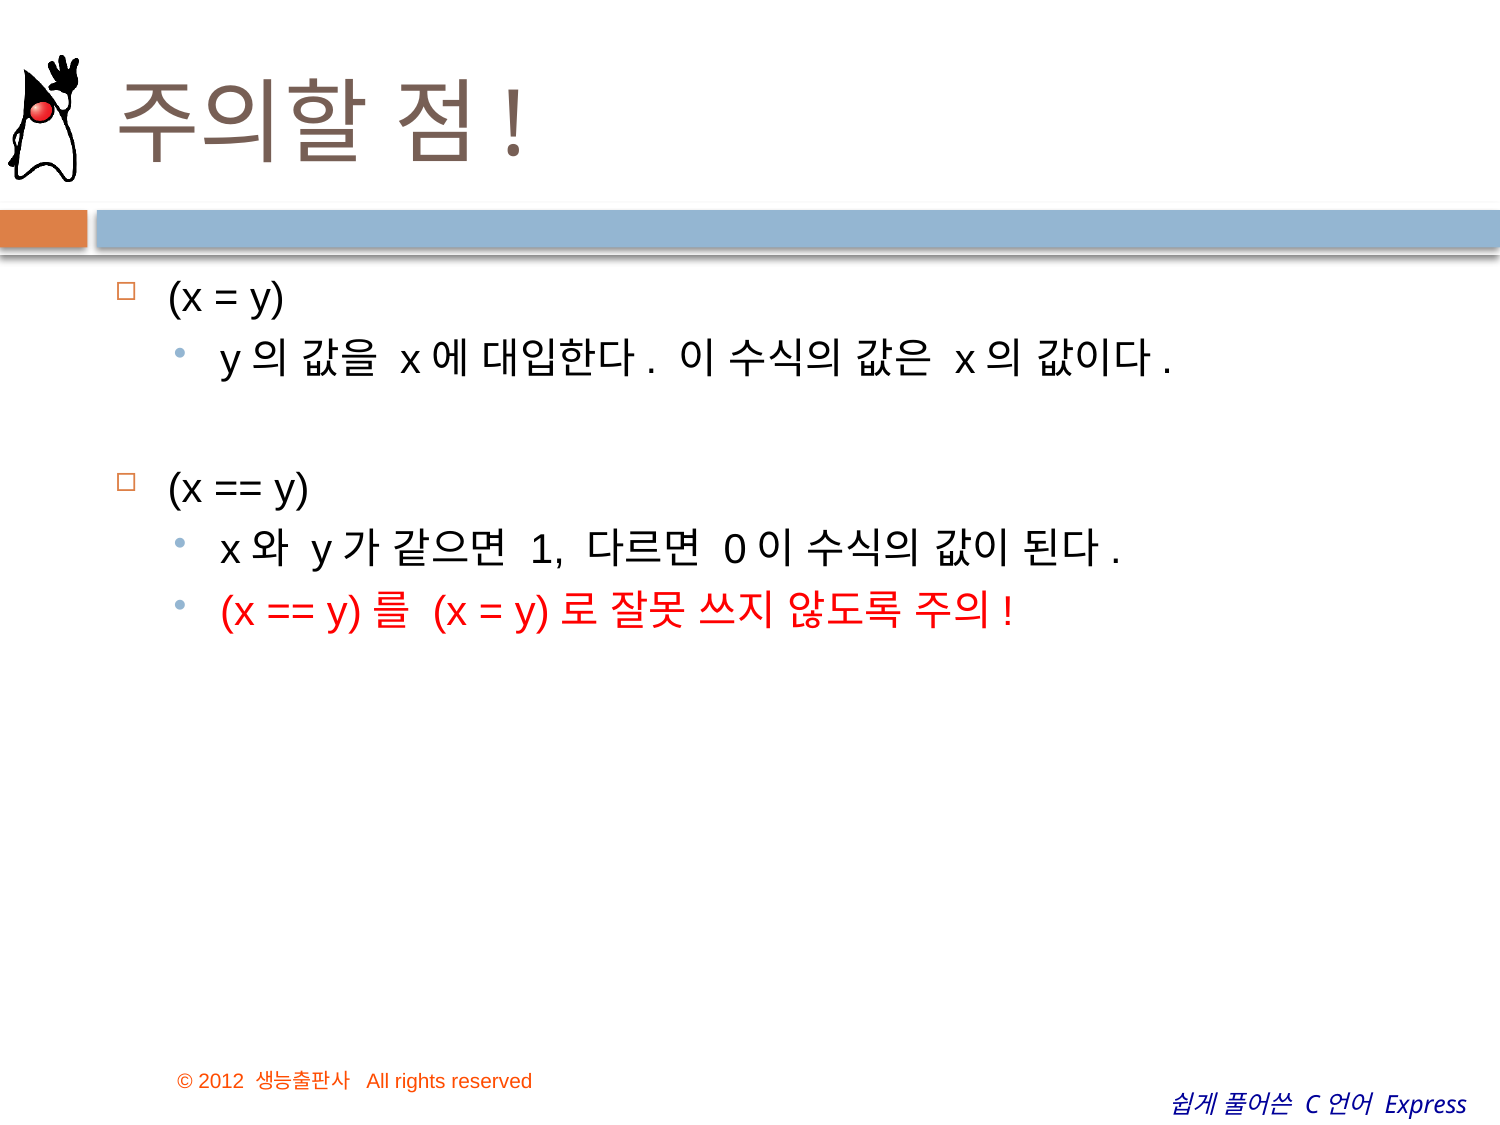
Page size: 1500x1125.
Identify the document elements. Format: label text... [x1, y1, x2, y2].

title 주의할 점! [100, 37, 1438, 200]
picture [8, 55, 79, 182]
list (x = y) y의 값을 x에 대입한다. 이 수식의 값은 x의 값이다. (x == y) x와 y가 같으면 1, 다르면 0이 수식의 값이 된다. (x == y)를 (x = y)로 잘못 쓰지 않도록 주의! [100, 262, 1438, 1000]
